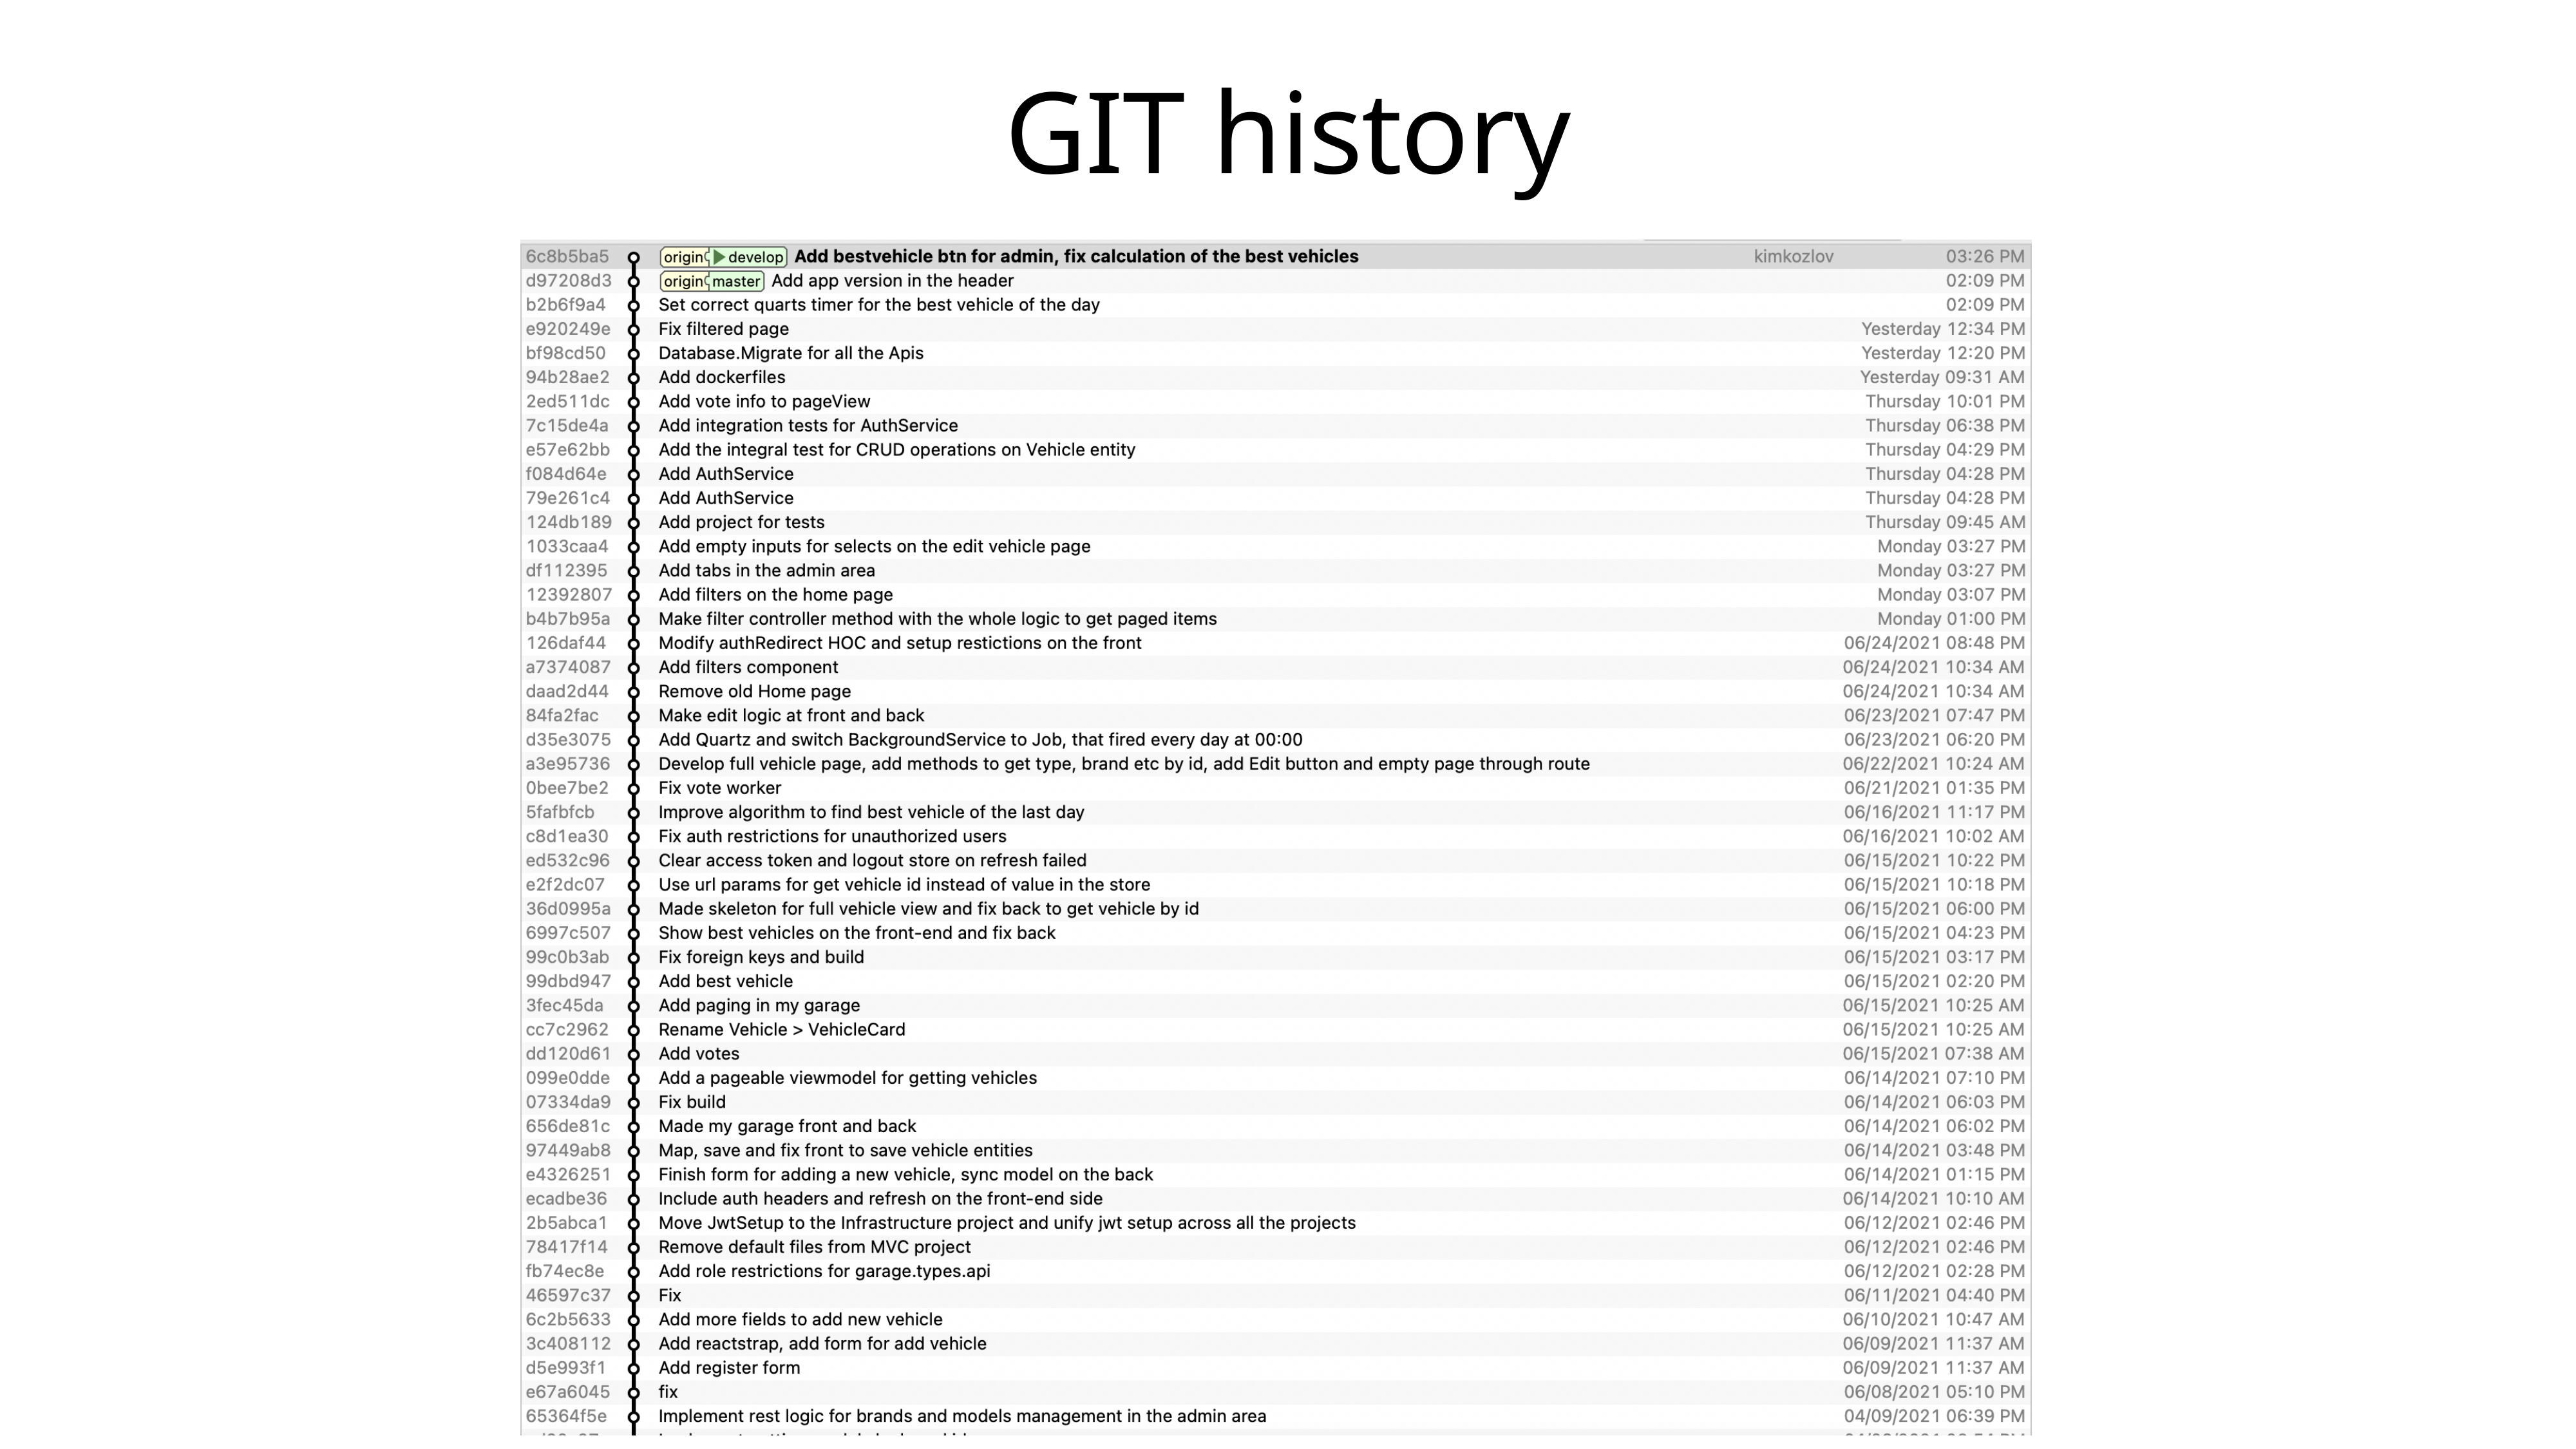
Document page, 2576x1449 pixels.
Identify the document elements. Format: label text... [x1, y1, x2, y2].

title GIT history [128, 81, 2448, 265]
picture [520, 240, 2032, 1435]
